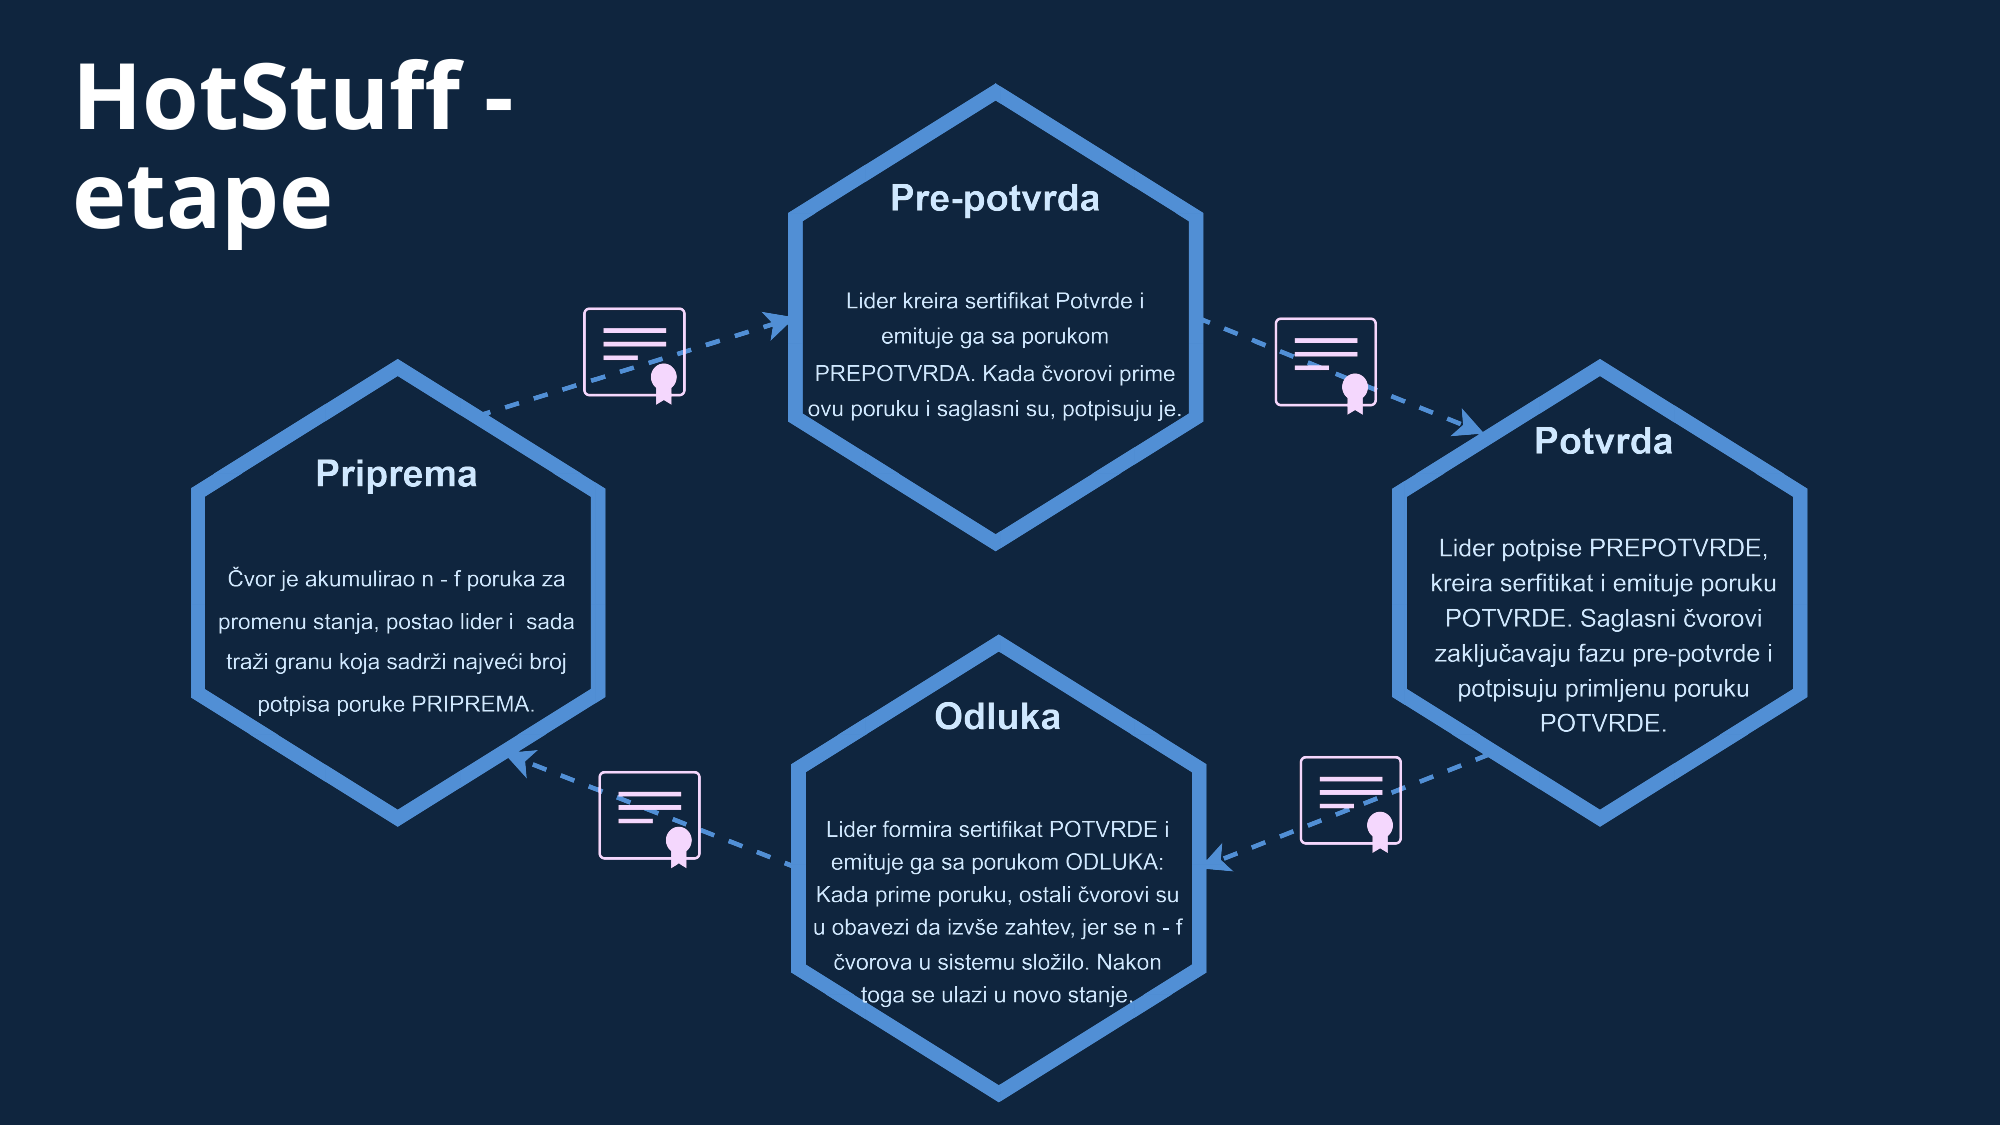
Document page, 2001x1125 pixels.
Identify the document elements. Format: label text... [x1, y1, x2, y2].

title HotStuff - etape [57, 43, 743, 143]
picture [191, 83, 1809, 1125]
